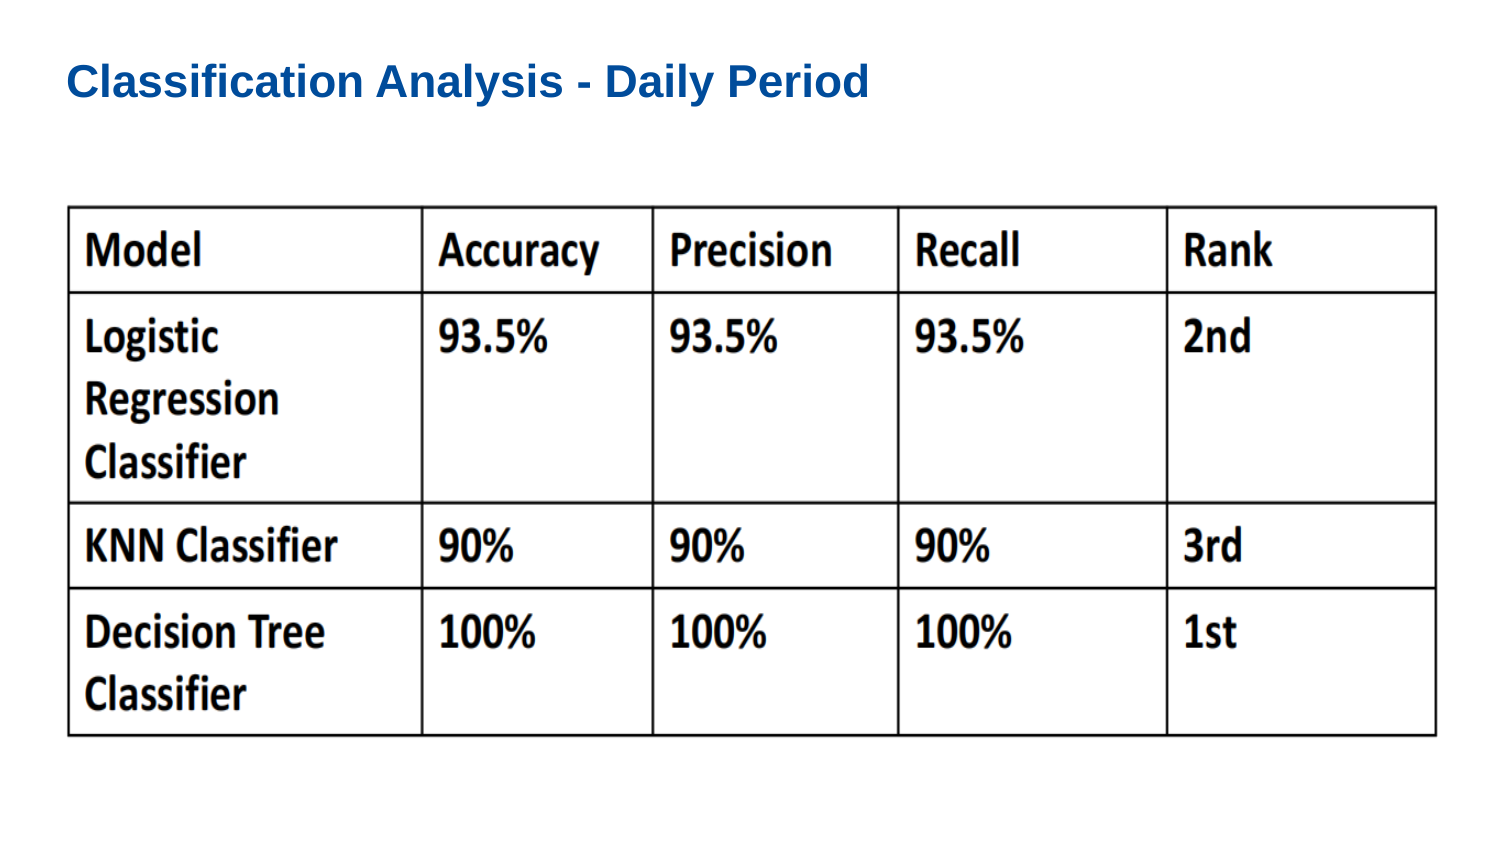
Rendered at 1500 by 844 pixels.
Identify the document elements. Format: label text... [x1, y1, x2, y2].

picture [51, 188, 1450, 750]
title Classification Analysis - Daily Period [51, 28, 1449, 122]
